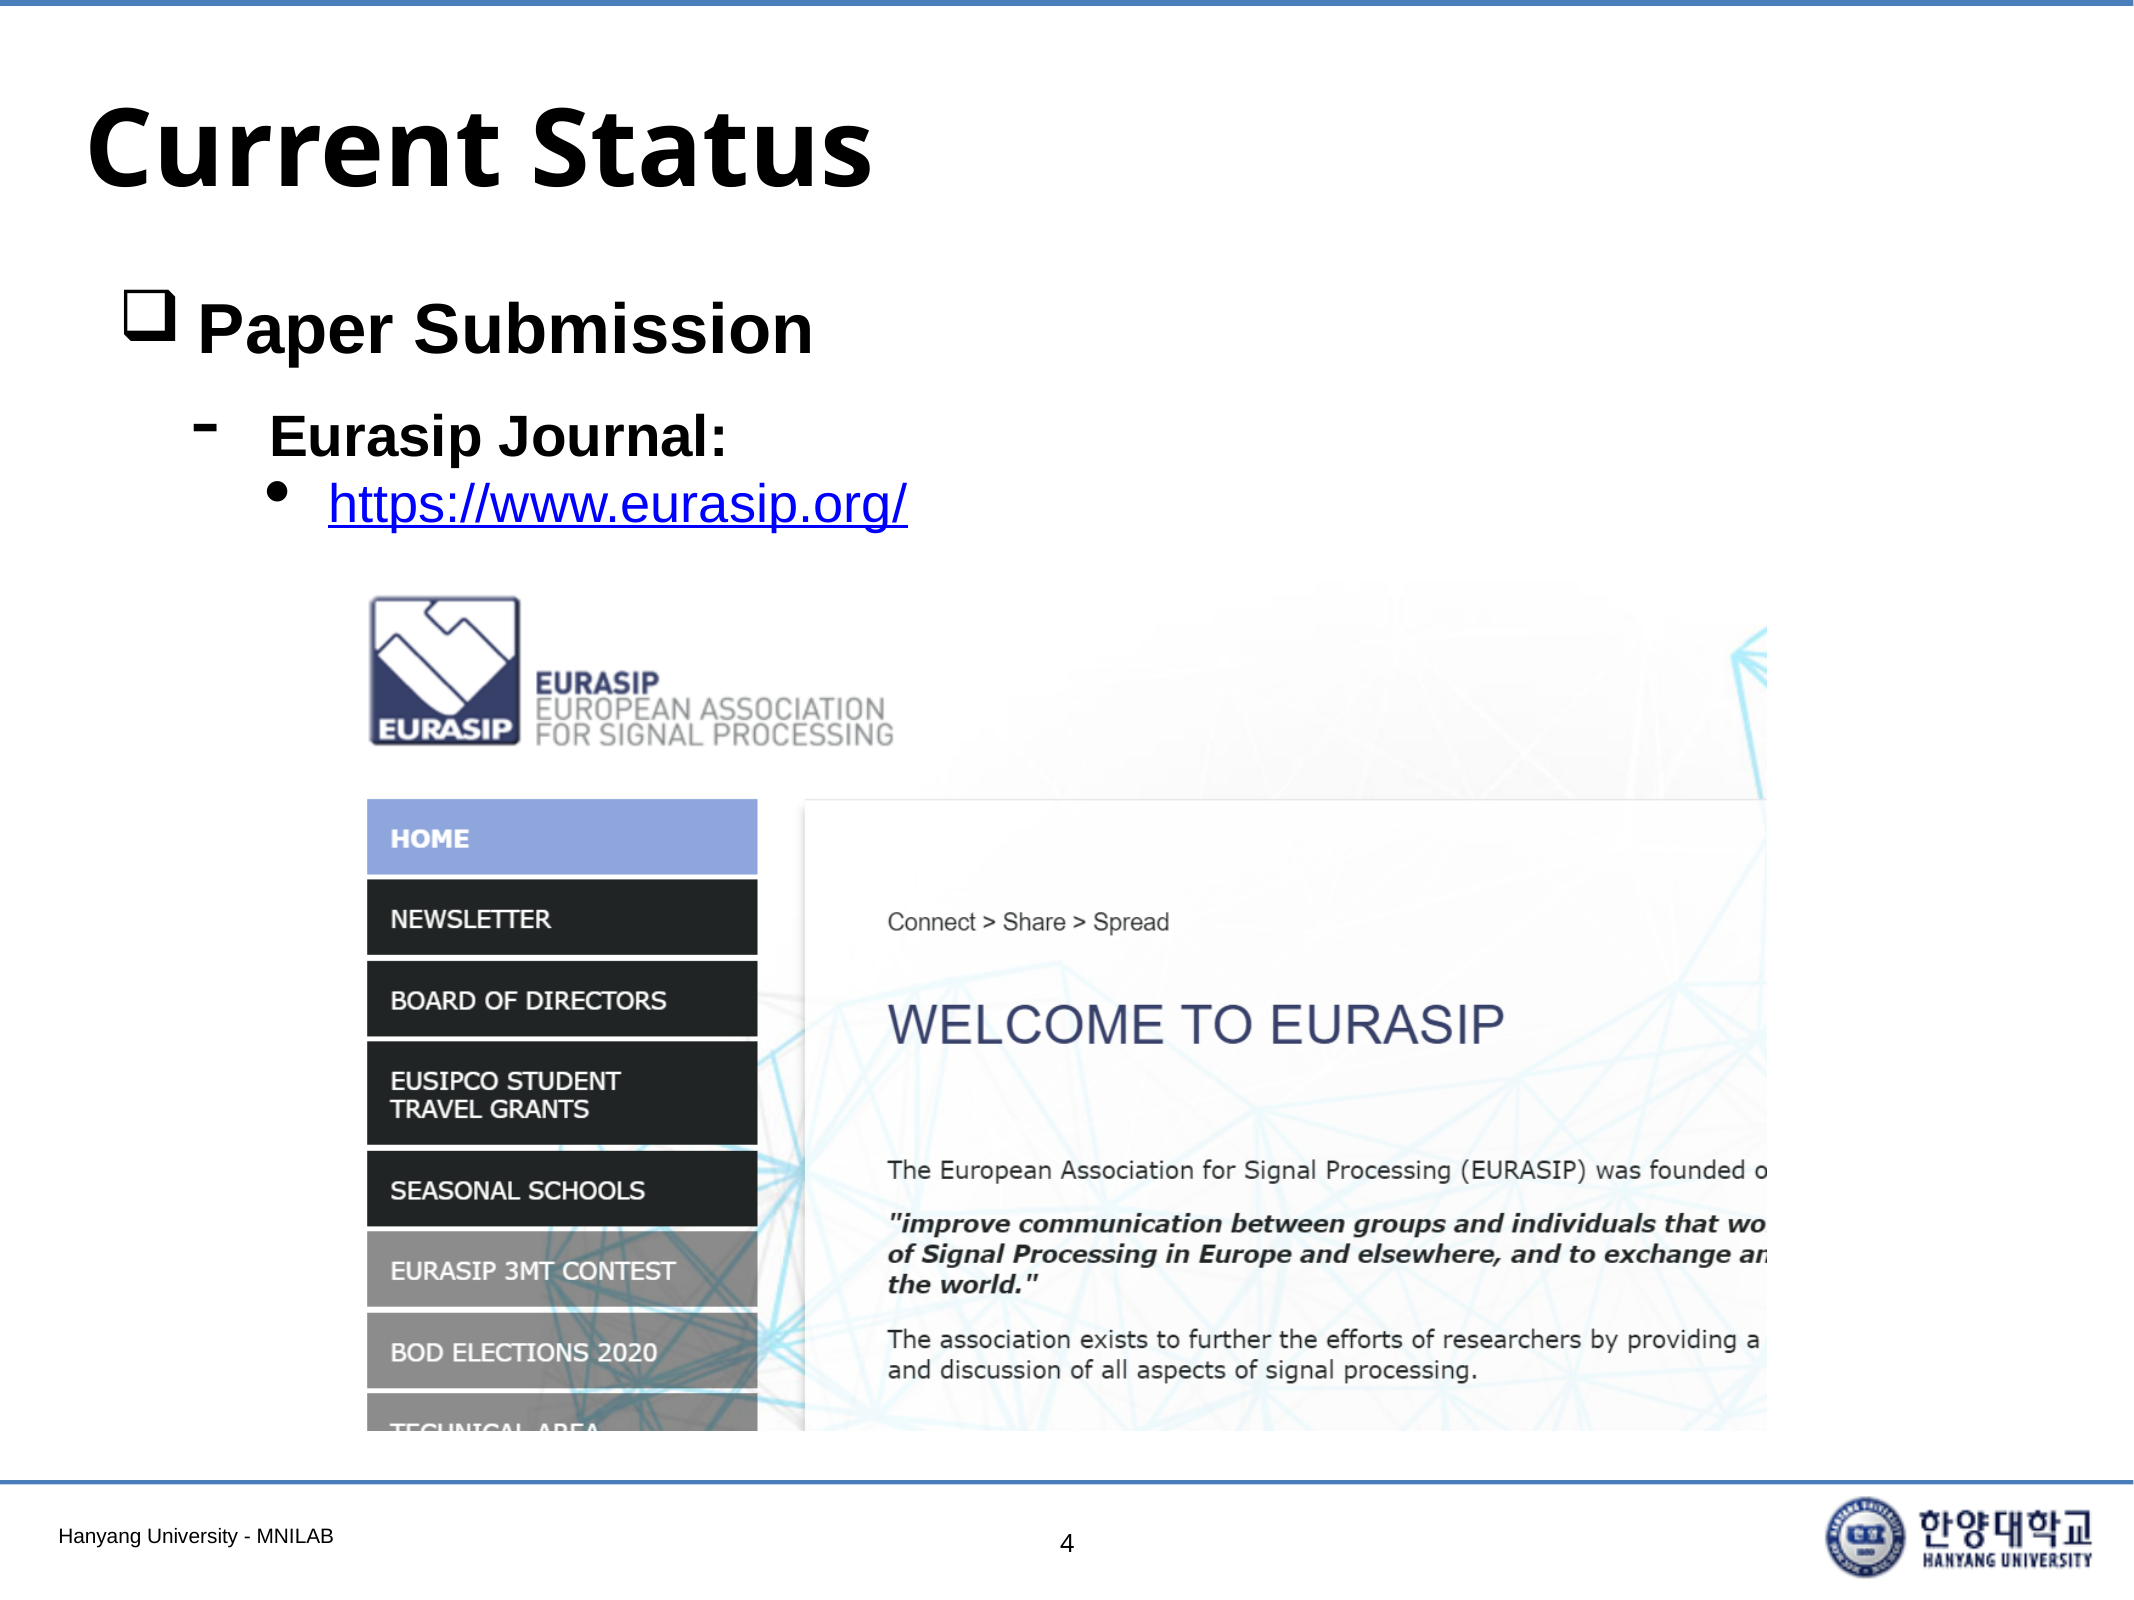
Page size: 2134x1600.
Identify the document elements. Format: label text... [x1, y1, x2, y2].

title Current Status [75, 41, 2058, 245]
picture [1797, 1495, 2128, 1581]
list Paper Submission Eurasip Journal: https://www.eurasip.org/ [109, 256, 2011, 597]
slide_number 4 [1037, 1518, 1098, 1567]
picture [349, 580, 1768, 1431]
